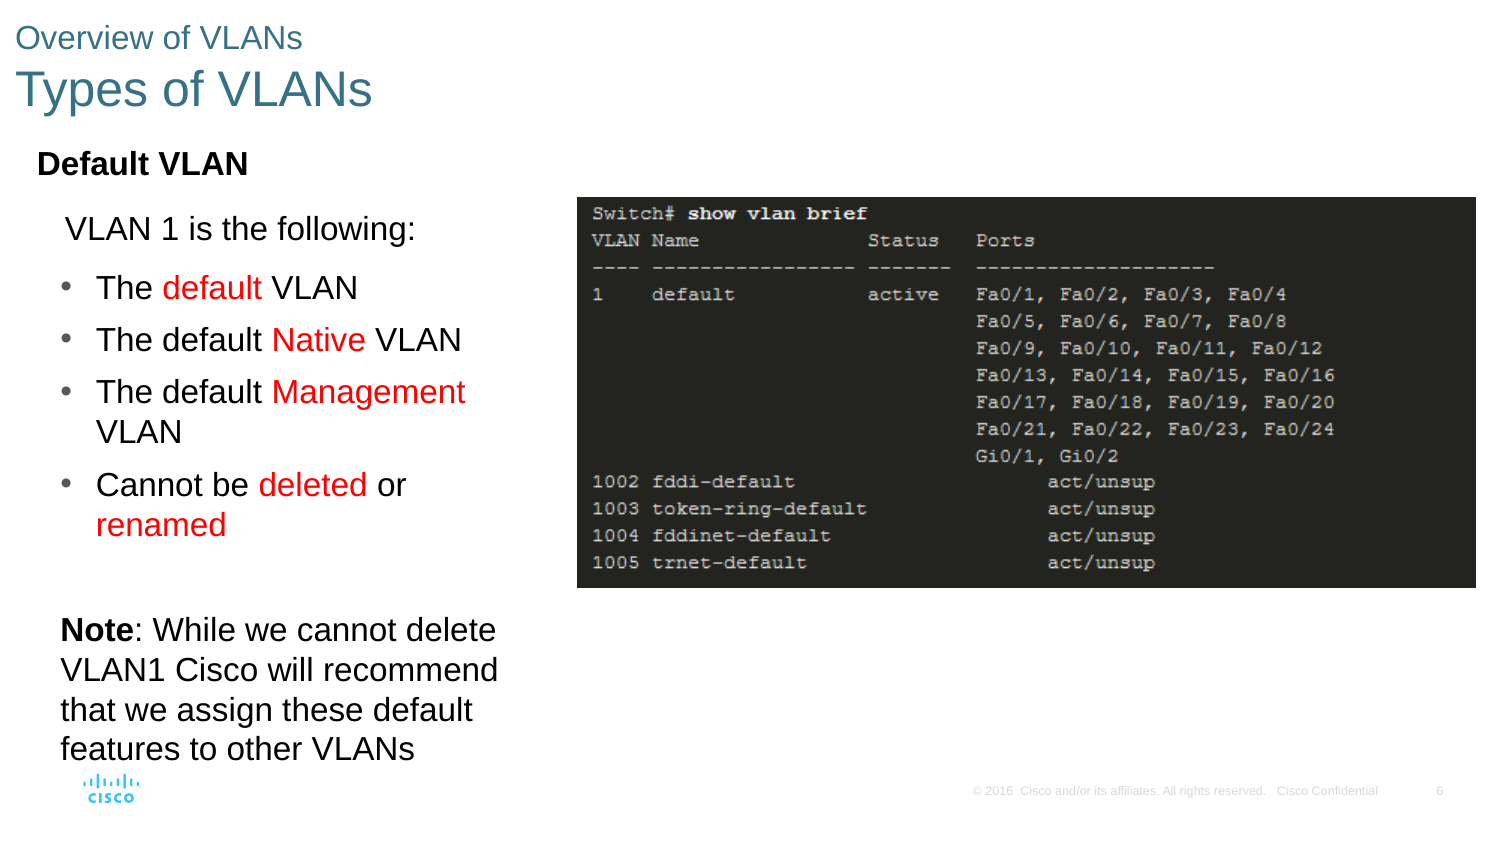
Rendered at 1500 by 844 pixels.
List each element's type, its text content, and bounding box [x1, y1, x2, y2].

picture [577, 197, 1476, 589]
title Overview of VLANs Types of VLANs [0, 6, 1500, 126]
list Default VLAN VLAN 1 is the following: The default VLAN The default Native VLAN The default Management VLAN Cannot be deleted or renamed Note: While we cannot delete VLAN1 Cisco will recommend that we assign these default features to other VLANs [21, 134, 550, 770]
